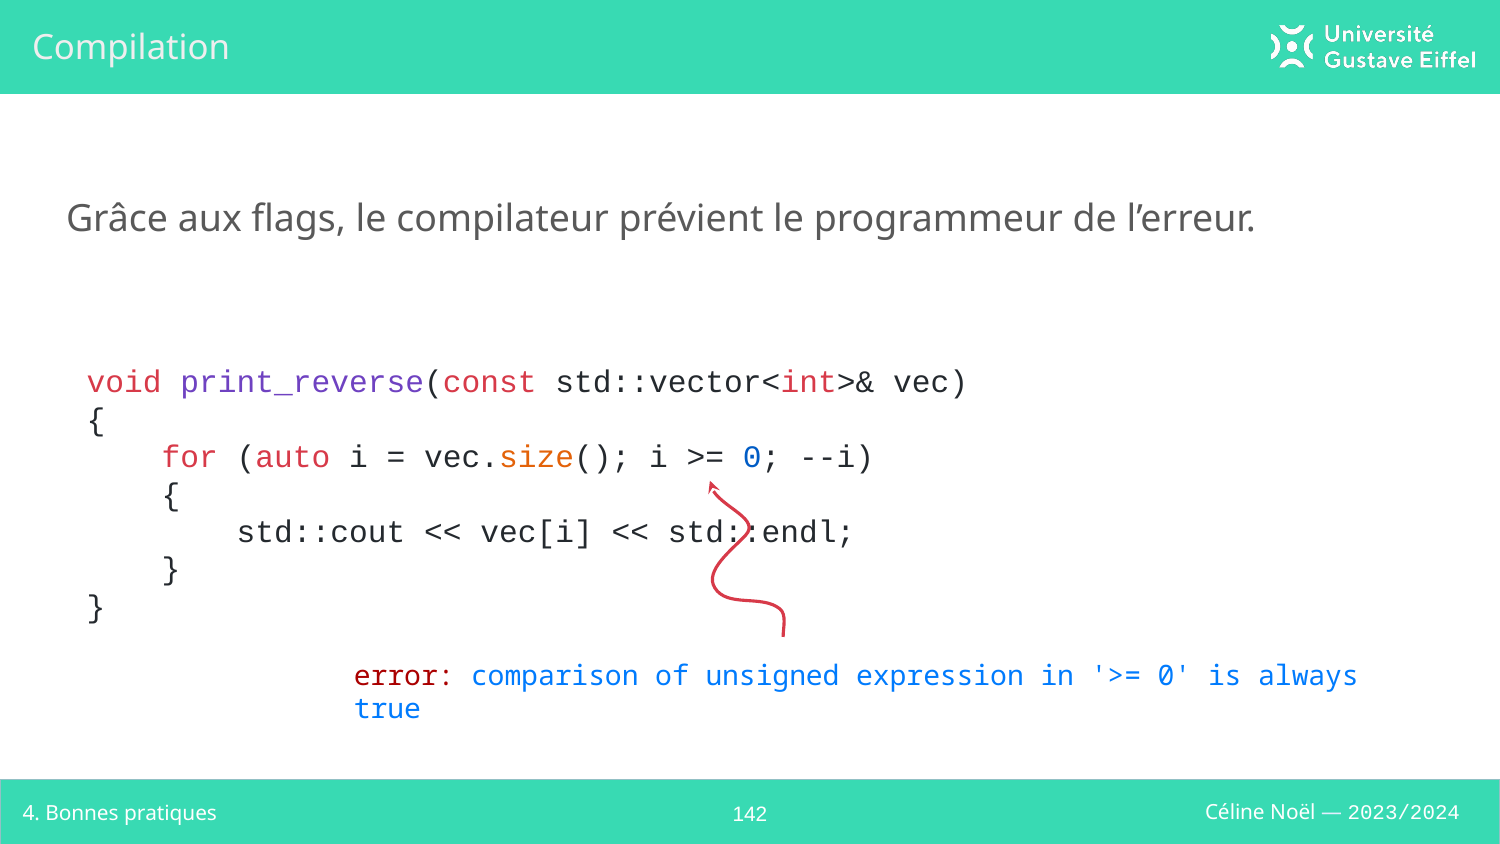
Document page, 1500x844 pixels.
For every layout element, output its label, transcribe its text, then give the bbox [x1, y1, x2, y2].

text_box [708, 480, 785, 637]
list Grâce aux flags, le compilateur prévient le programmeur de l’erreur. [51, 171, 1449, 278]
text_box error: comparison of unsigned expression in '>= 0' is always true [338, 642, 1449, 740]
title 4. Bonnes pratiques [7, 779, 689, 844]
picture [1440, 25, 1475, 68]
text_box void print_reverse(const std::vector<int>& vec) { for (auto i = vec.size(); i >= 0; --i) { std::cout << vec[i] << std::endl; } } [71, 346, 1171, 639]
title Compilation [17, 9, 1440, 82]
slide_number ‹#› [705, 785, 795, 840]
